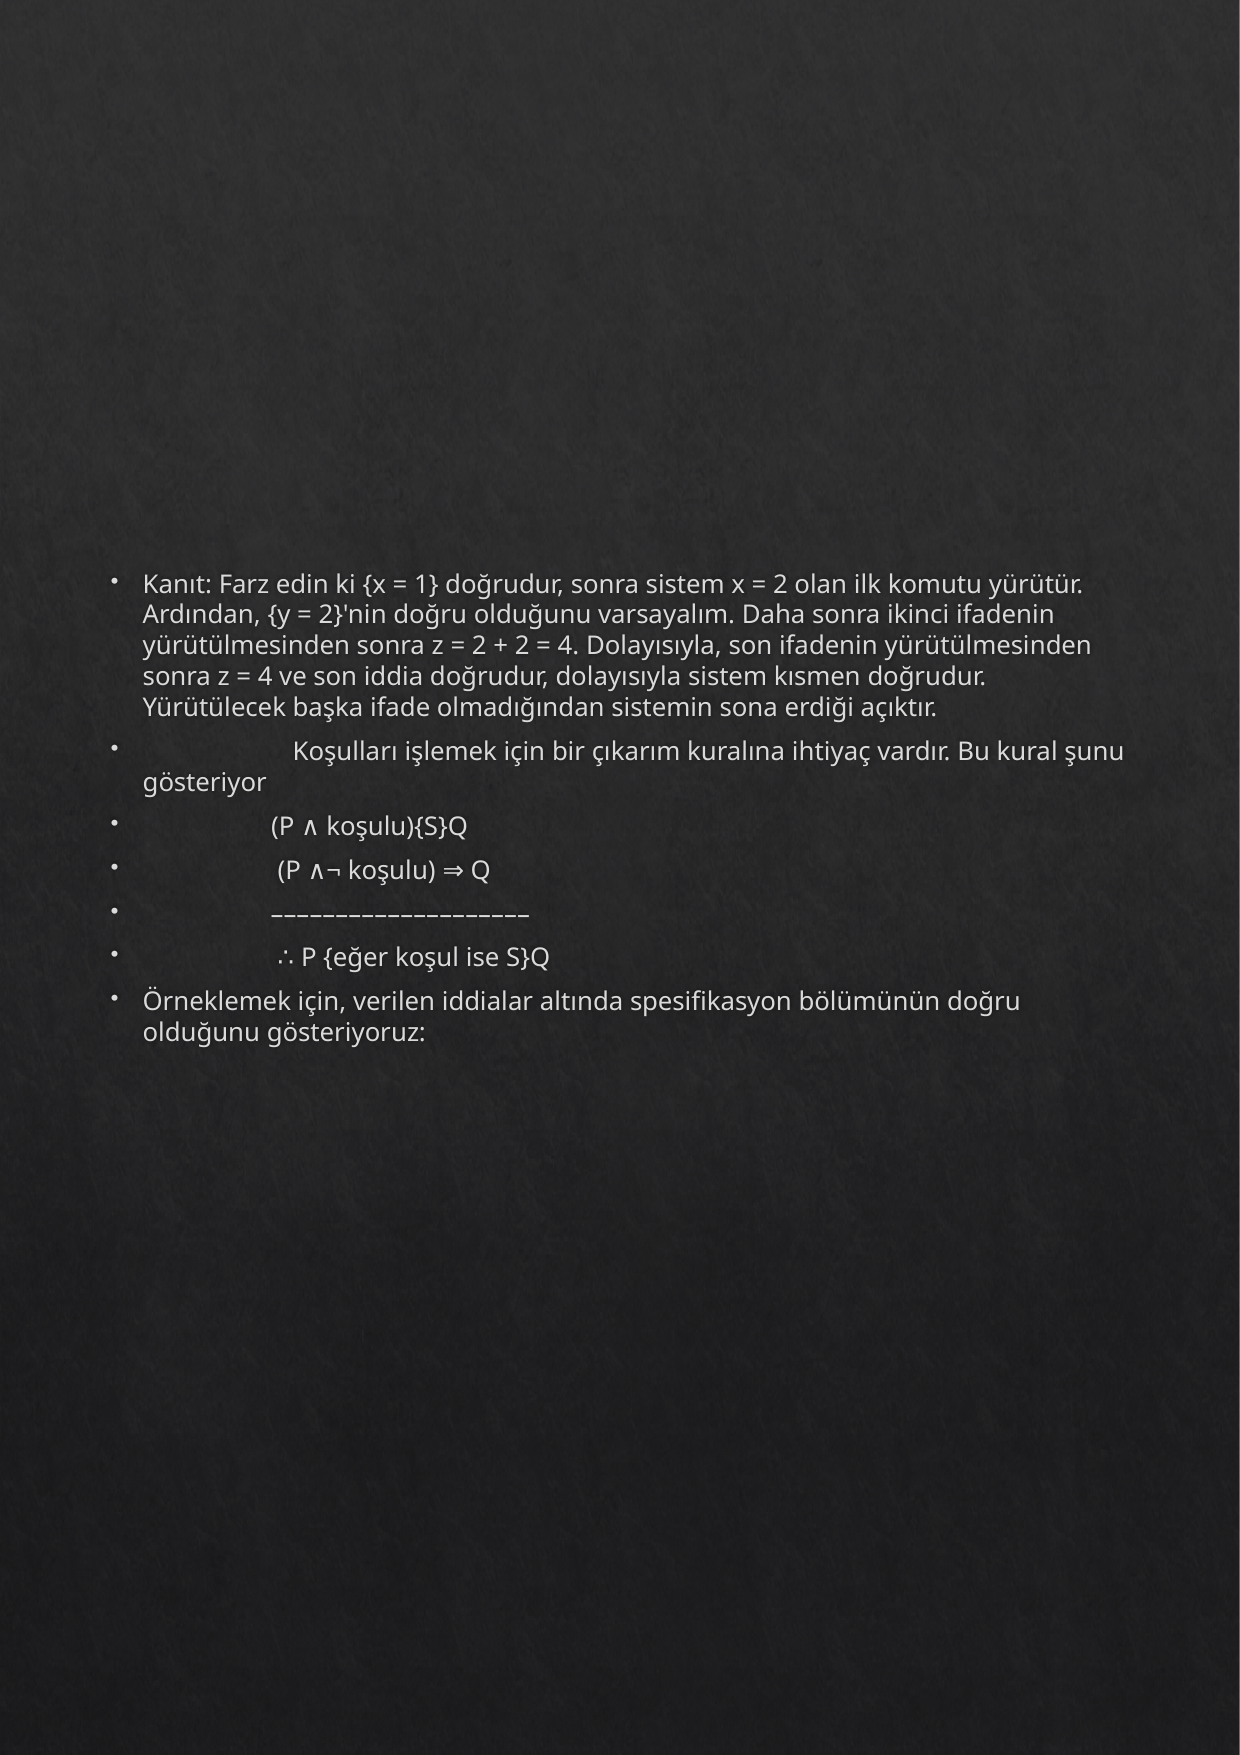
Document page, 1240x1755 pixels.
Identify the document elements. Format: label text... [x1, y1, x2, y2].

list Kanıt: Farz edin ki {x = 1} doğrudur, sonra sistem x = 2 olan ilk komutu yürütür. Ardından, {y = 2}'nin doğru olduğunu varsayalım. Daha sonra ikinci ifadenin yürütülmesinden sonra z = 2 + 2 = 4. Dolayısıyla, son ifadenin yürütülmesinden sonra z = 4 ve son iddia doğrudur, dolayısıyla sistem kısmen doğrudur. Yürütülecek başka ifade olmadığından sistemin sona erdiği açıktır. Koşulları işlemek için bir çıkarım kuralına ihtiyaç vardır. Bu kural şunu gösteriyor (P ∧ koşulu){S}Q (P ∧¬ koşulu) ⇒ Q –––––––––––––––––––– ∴ P {eğer koşul ise S}Q Örneklemek için, verilen iddialar altında spesifikasyon bölümünün doğru olduğunu gösteriyoruz: [92, 559, 1146, 1174]
